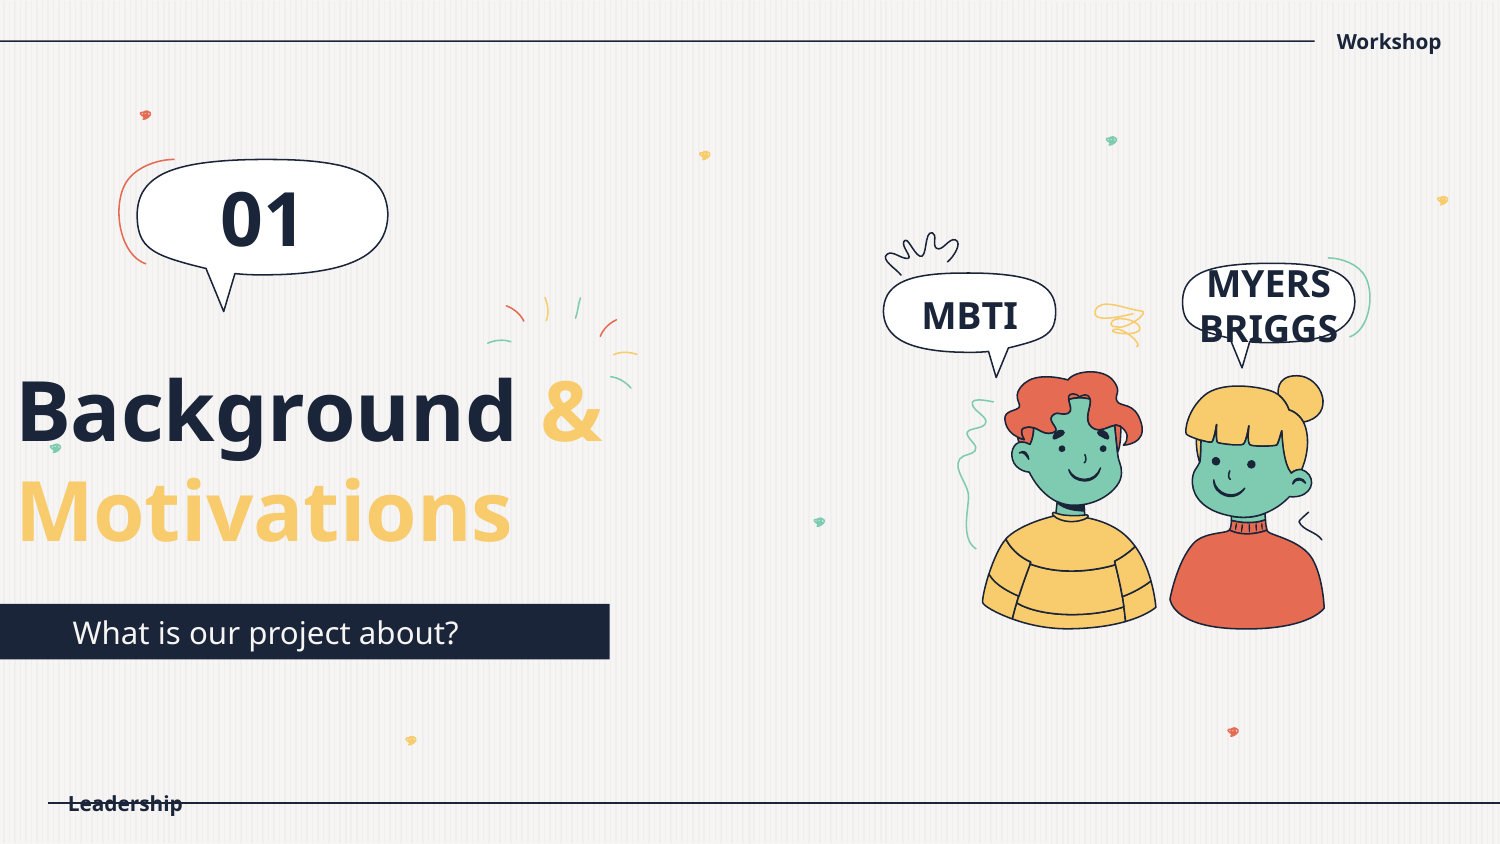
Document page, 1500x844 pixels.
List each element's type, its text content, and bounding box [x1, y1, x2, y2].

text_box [494, 296, 646, 378]
text_box [406, 736, 416, 745]
text_box [1095, 304, 1144, 347]
text_box [1228, 727, 1238, 737]
text_box [118, 159, 175, 264]
title 01 [188, 178, 339, 254]
text_box [885, 232, 959, 276]
text_box [151, 159, 388, 312]
title Background & Motivations [0, 340, 637, 575]
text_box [981, 371, 1157, 630]
text_box [1106, 136, 1117, 146]
text_box [958, 428, 976, 549]
text_box [972, 400, 976, 410]
text_box MYERS BRIGGS [1182, 263, 1345, 368]
text_box MBTI [883, 273, 1056, 370]
text_box [1437, 196, 1448, 205]
text_box [699, 151, 710, 160]
text_box [140, 111, 151, 120]
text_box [1169, 375, 1338, 630]
subtitle What is our project about? [0, 603, 610, 660]
text_box [1327, 257, 1370, 337]
text_box [50, 444, 61, 453]
text_box [814, 518, 825, 527]
